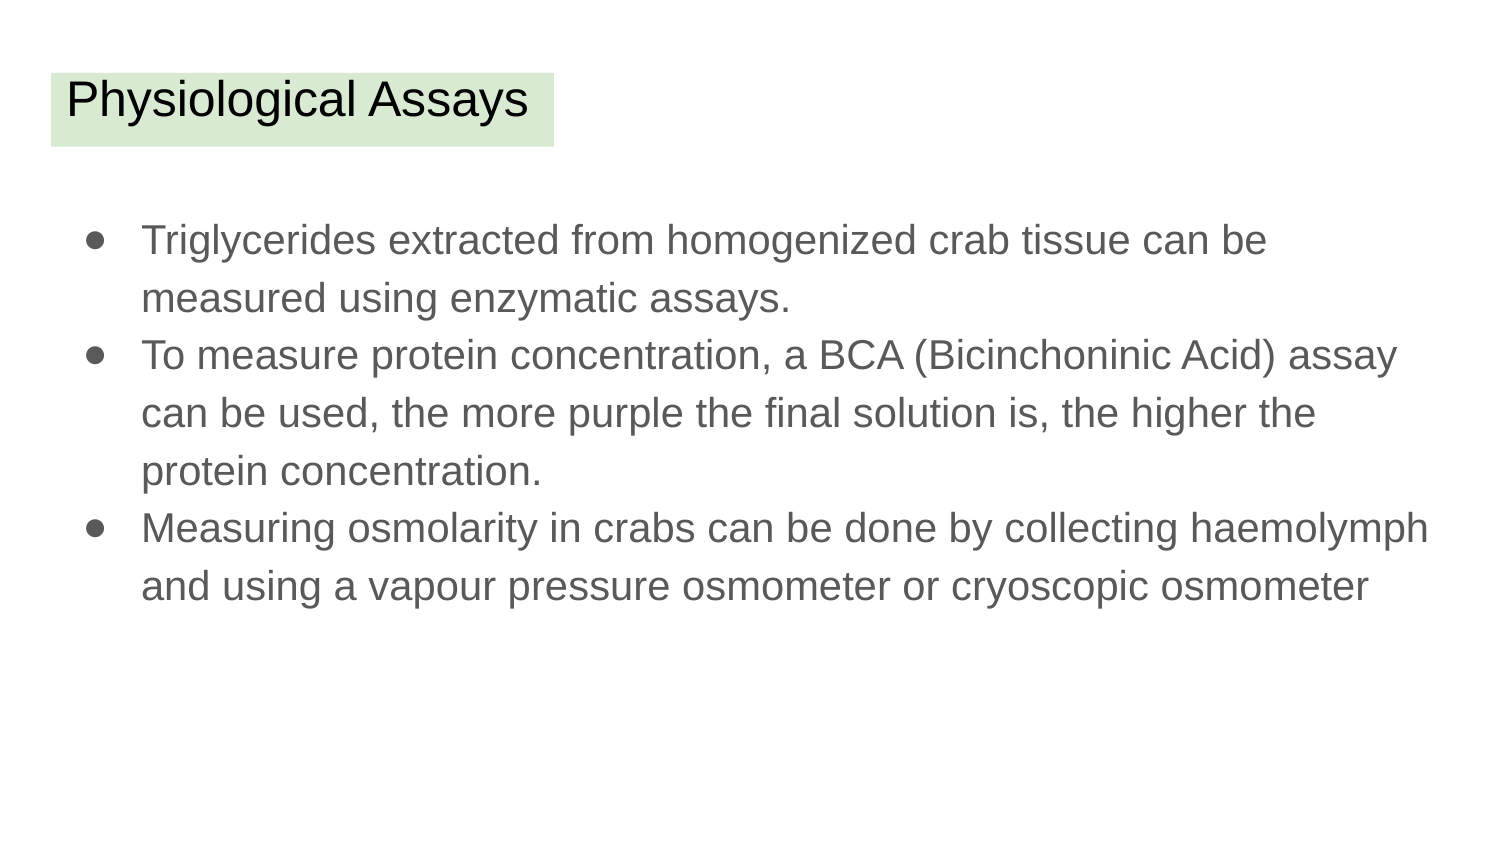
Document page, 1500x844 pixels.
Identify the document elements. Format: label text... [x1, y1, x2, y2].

list Triglycerides extracted from homogenized crab tissue can be measured using enzymatic assays. To measure protein concentration, a BCA (Bicinchoninic Acid) assay can be used, the more purple the final solution is, the higher the protein concentration. Measuring osmolarity in crabs can be done by collecting haemolymph and using a vapour pressure osmometer or cryoscopic osmometer [51, 190, 1449, 751]
title Physiological Assays [51, 72, 554, 147]
